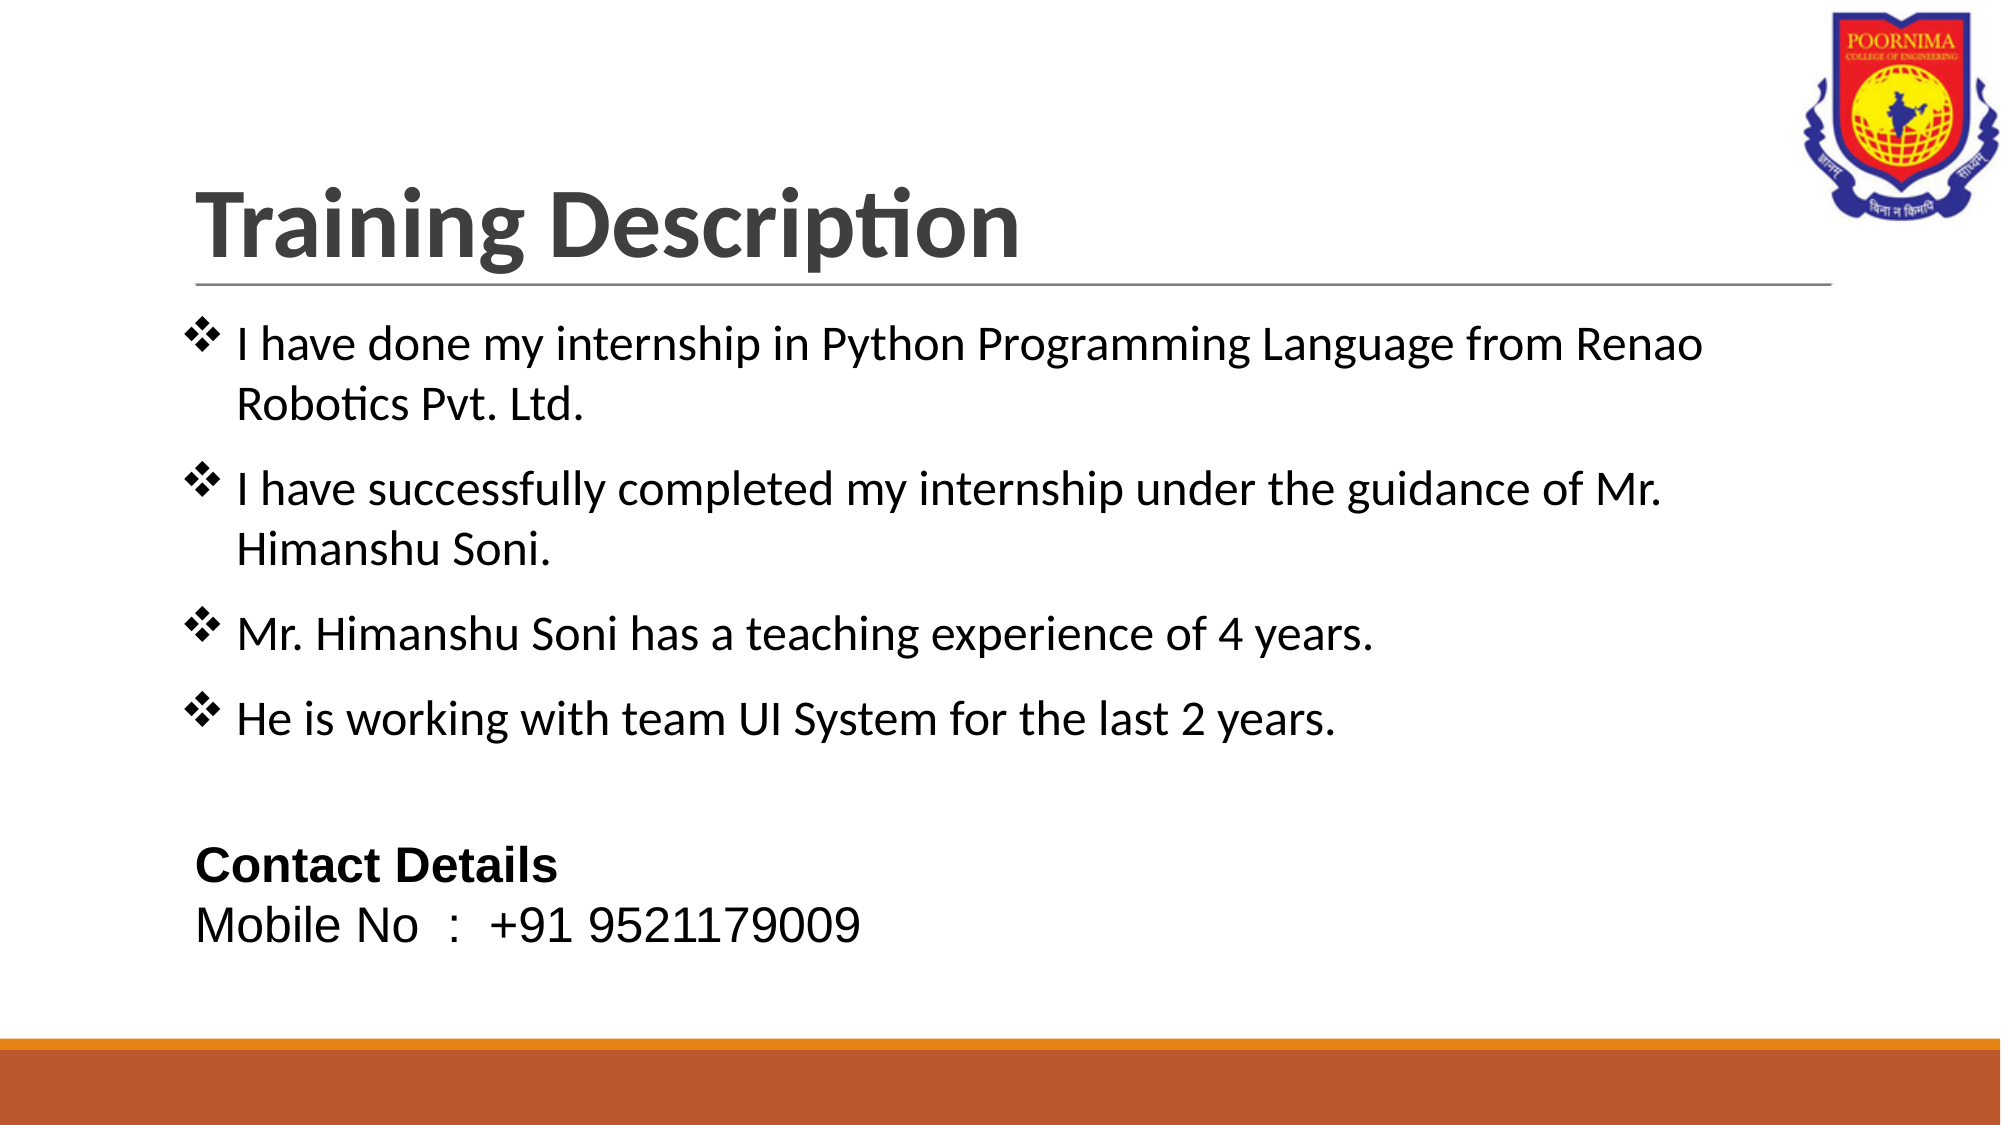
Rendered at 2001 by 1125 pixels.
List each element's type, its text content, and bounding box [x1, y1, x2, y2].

text_box Contact Details Mobile No : +91 9521179009 [179, 825, 1123, 961]
title Training Description [180, 47, 1830, 285]
picture [0, 0, 2001, 1125]
list I have done my internship in Python Programming Language from Renao Robotics Pvt. Ltd. I have successfully completed my internship under the guidance of Mr. Himanshu Soni. Mr. Himanshu Soni has a teaching experience of 4 years. He is working with team UI System for the last 2 years. [180, 302, 1830, 808]
